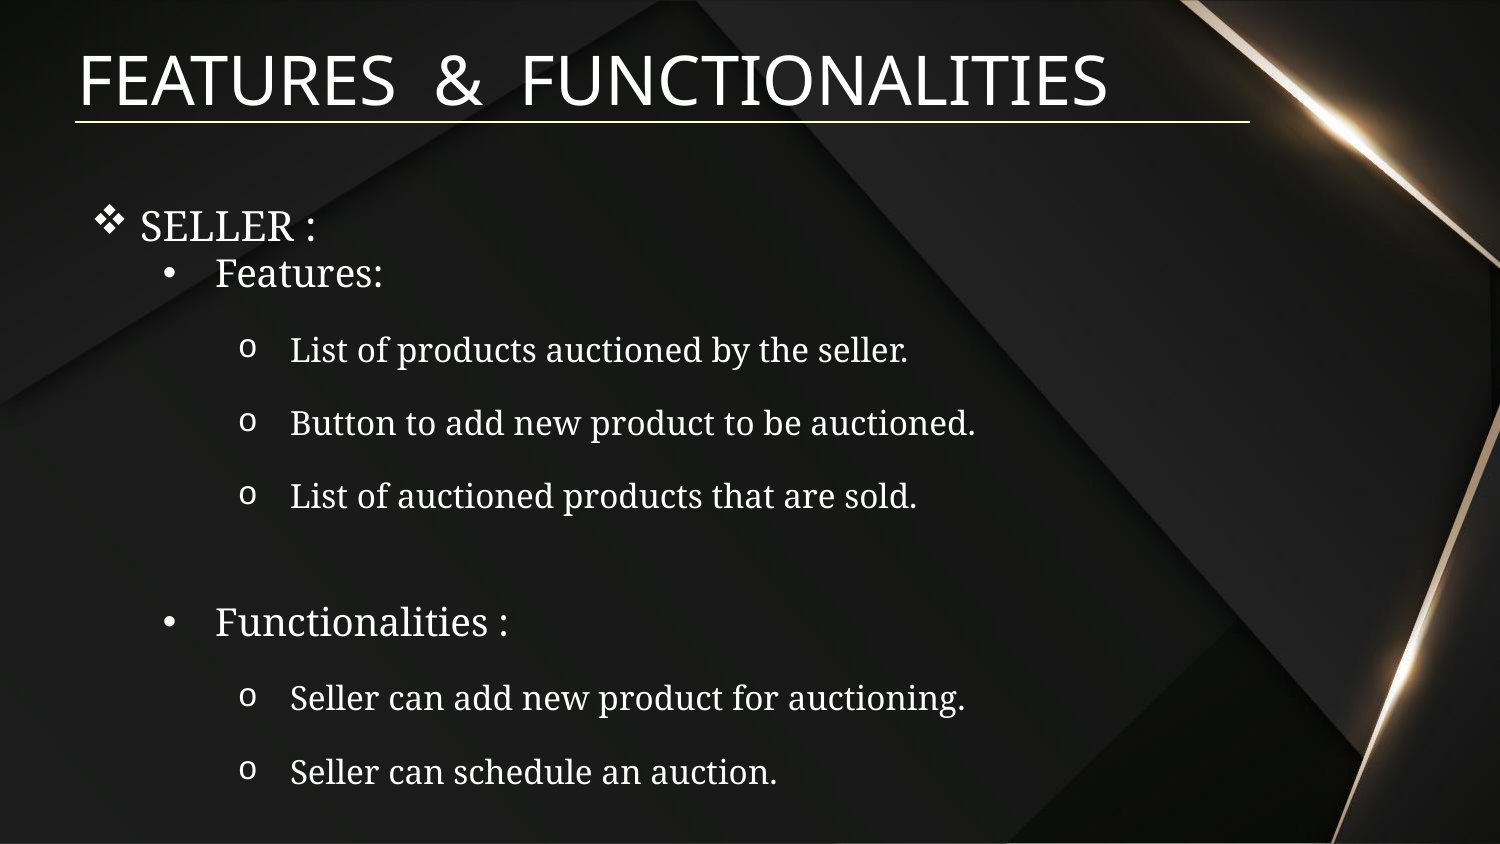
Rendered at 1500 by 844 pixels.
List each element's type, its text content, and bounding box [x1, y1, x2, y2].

list SELLER : Features: List of products auctioned by the seller. Button to add new product to be auctioned. List of auctioned products that are sold. Functionalities : Seller can add new product for auctioning. Seller can schedule an auction. [50, 184, 1325, 844]
title FEATURES & FUNCTIONALITIES [62, 21, 1333, 130]
picture [0, 0, 1500, 844]
